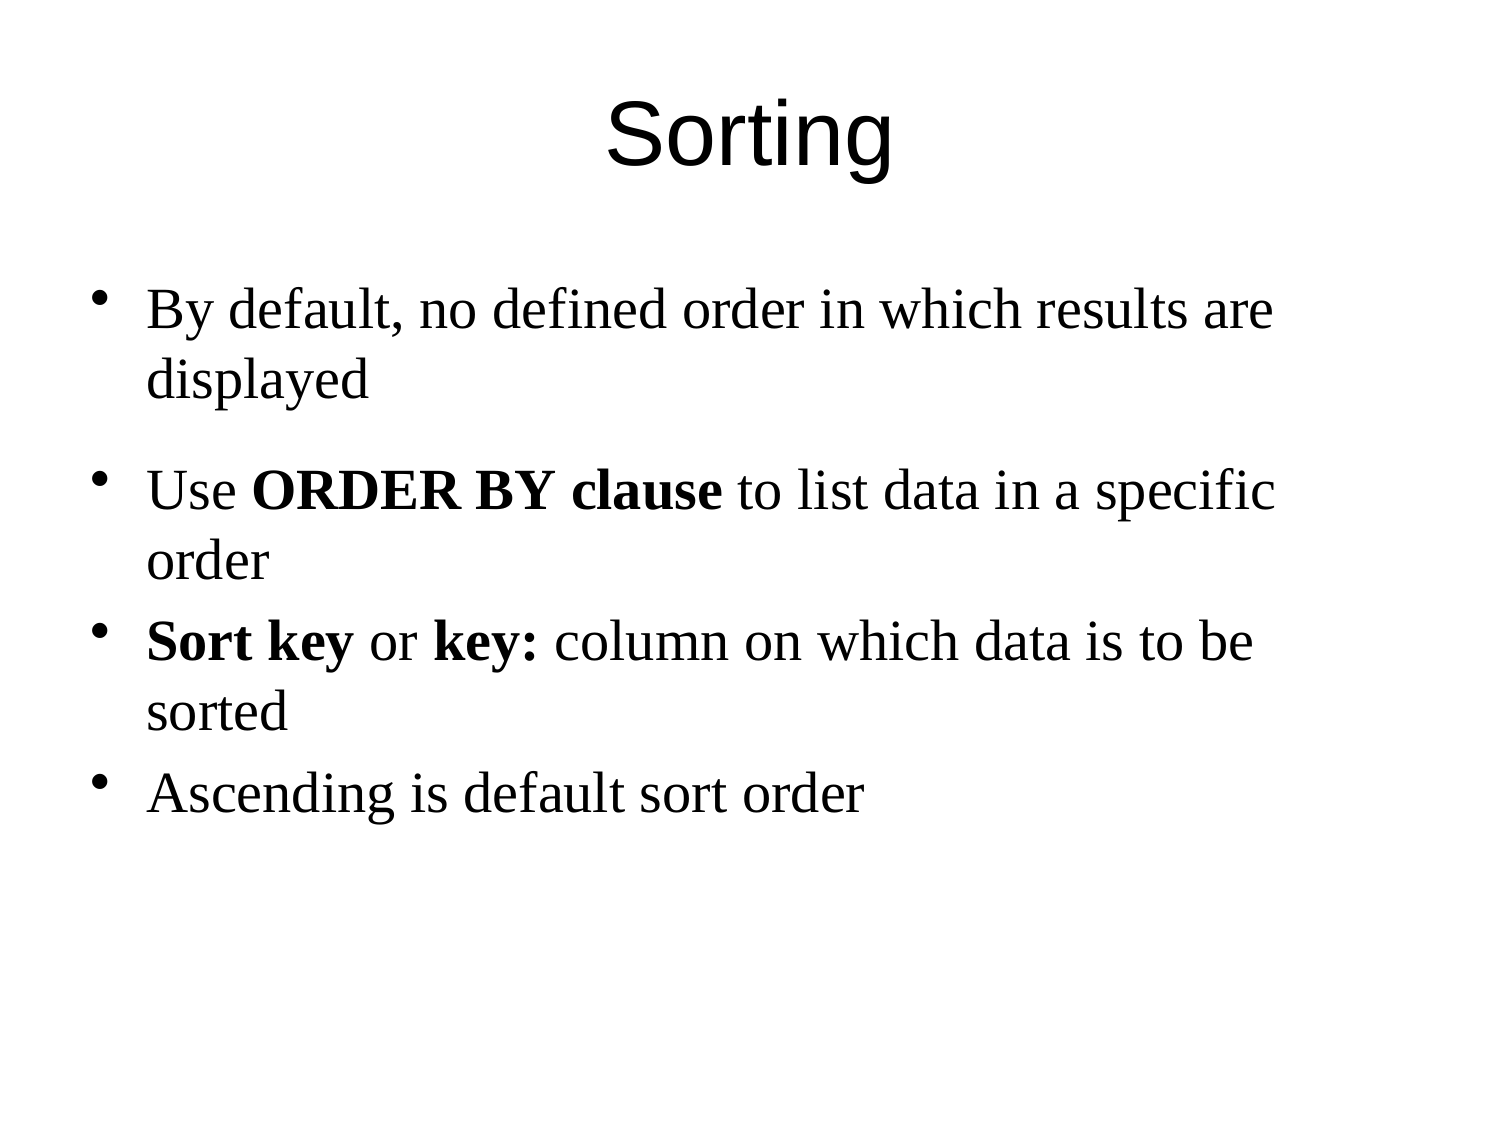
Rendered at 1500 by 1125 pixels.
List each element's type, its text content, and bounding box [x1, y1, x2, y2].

list By default, no defined order in which results are displayed Use ORDER BY clause to list data in a specific order Sort key or key: column on which data is to be sorted Ascending is default sort order [75, 262, 1425, 1005]
title Sorting [75, 45, 1425, 213]
